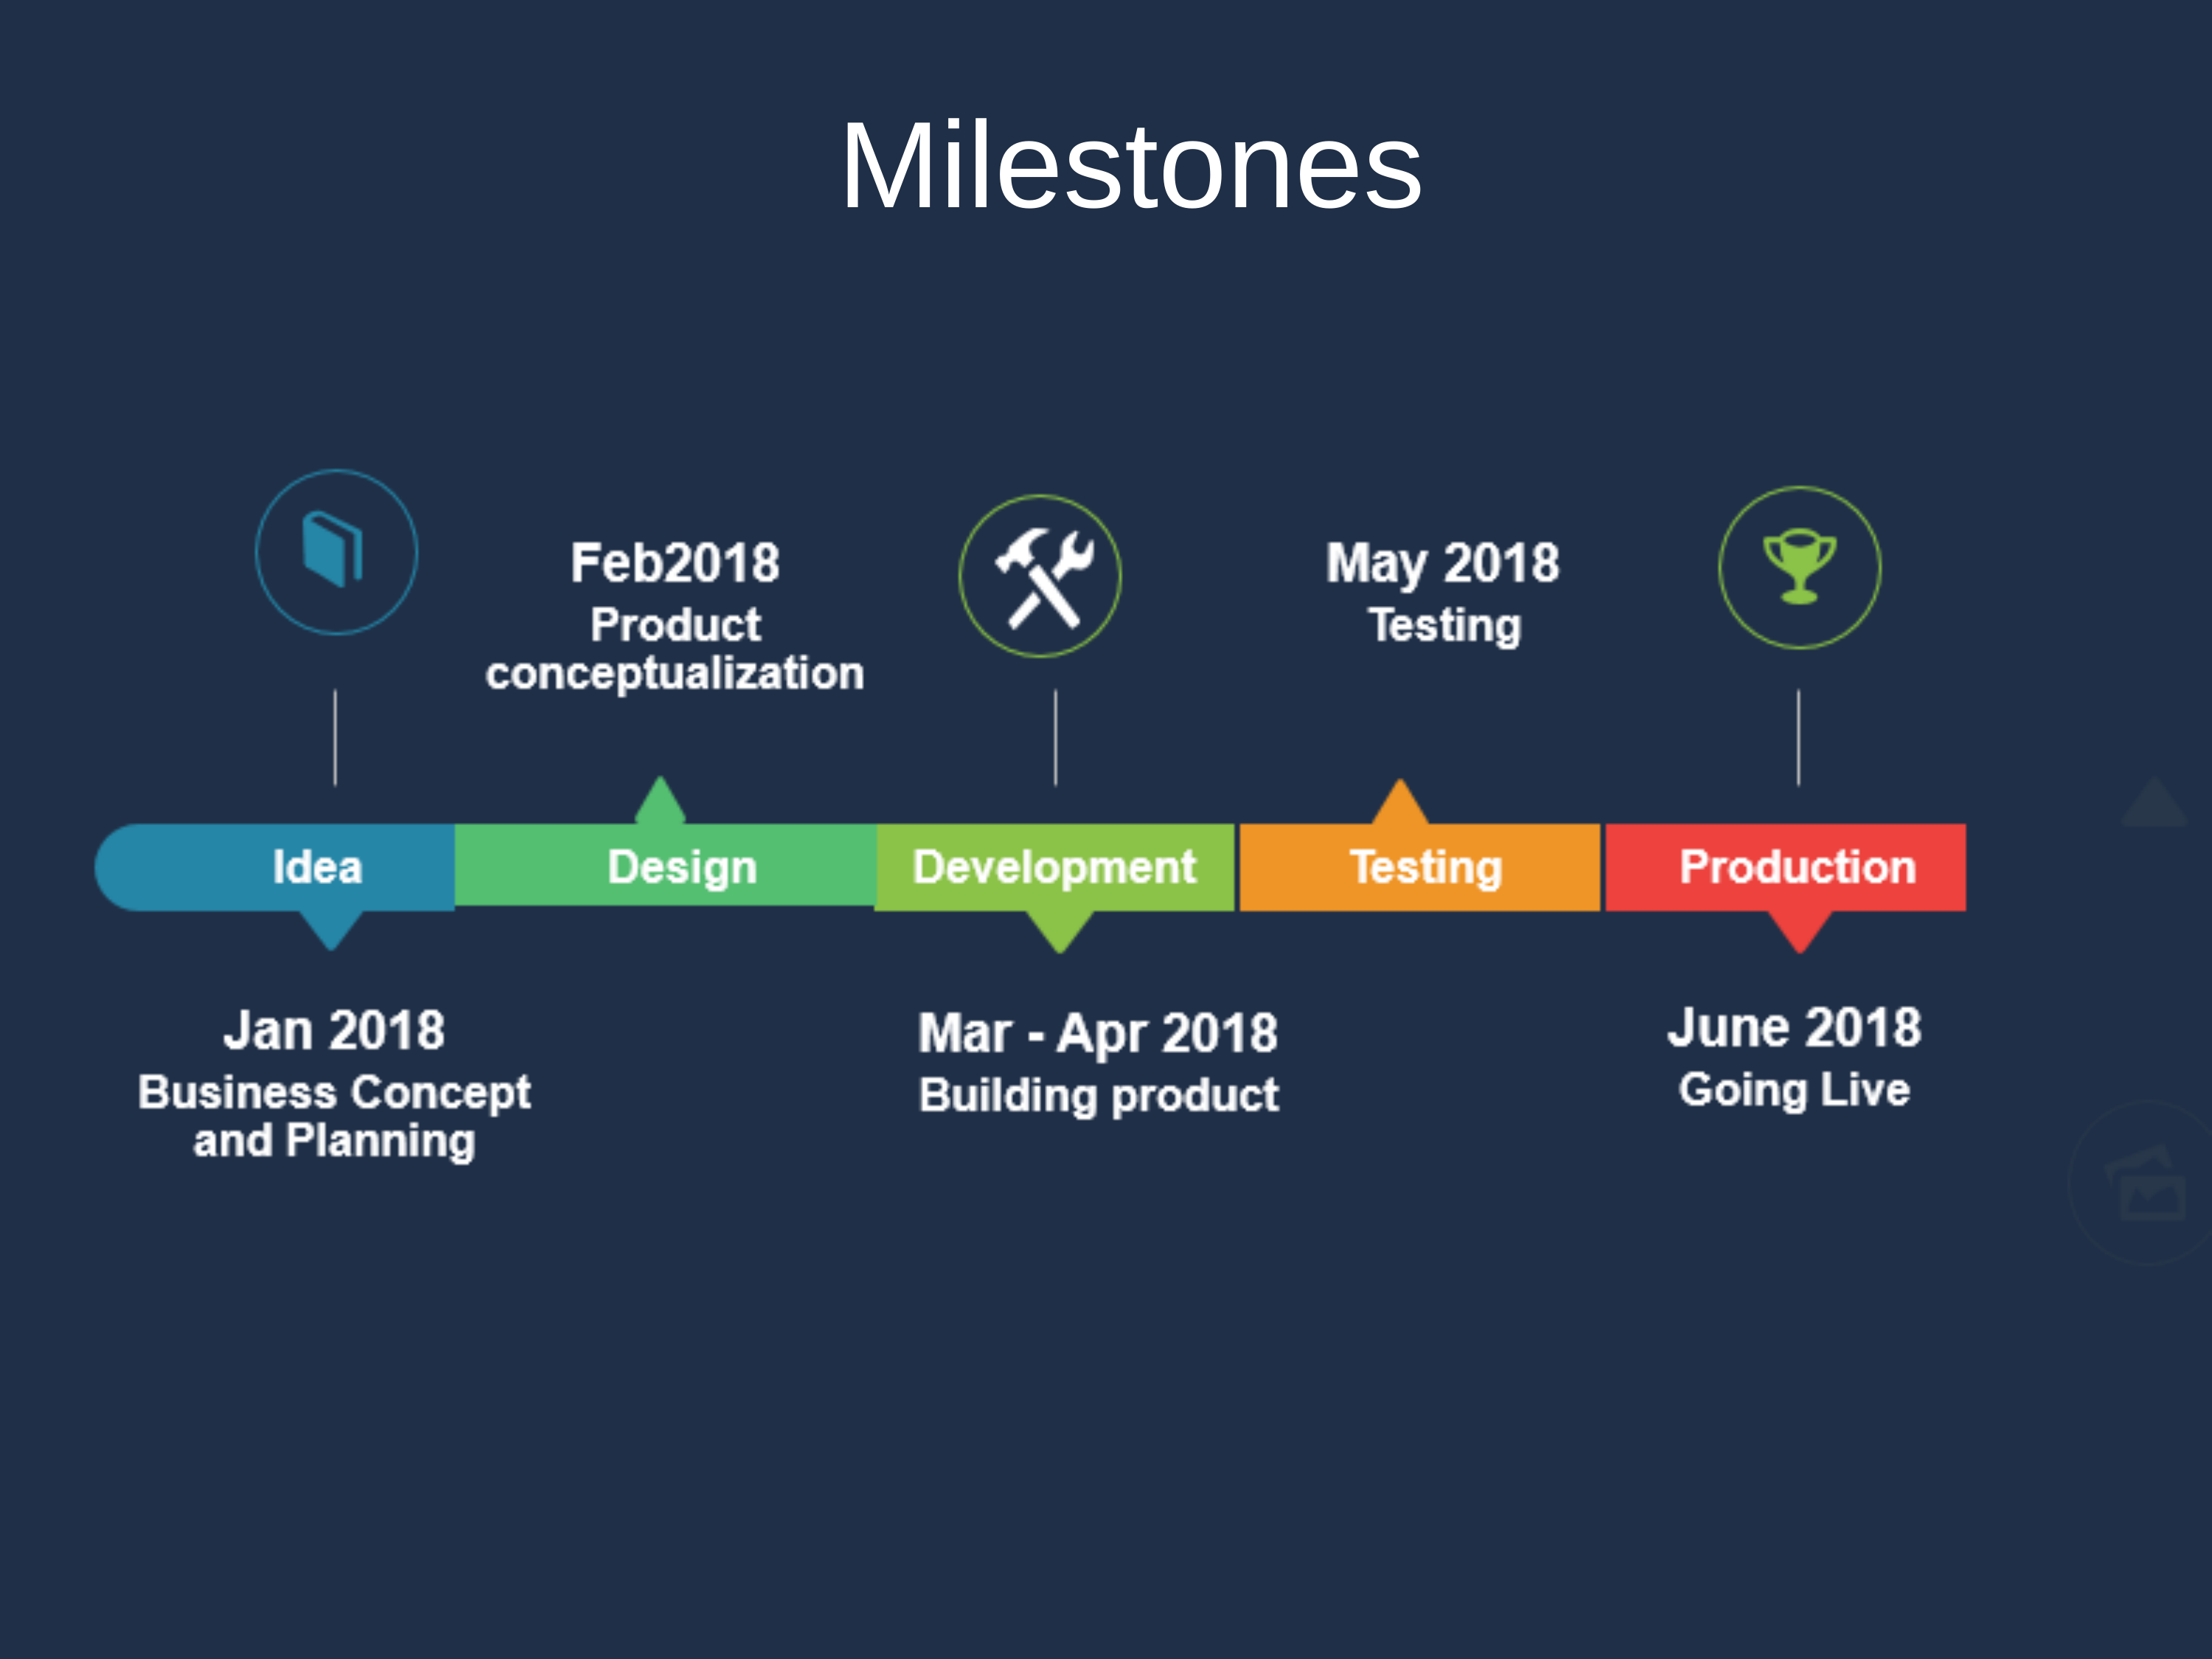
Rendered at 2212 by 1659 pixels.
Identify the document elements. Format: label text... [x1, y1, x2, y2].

text_box Milestones [366, 73, 1897, 246]
picture [0, 248, 2212, 1397]
